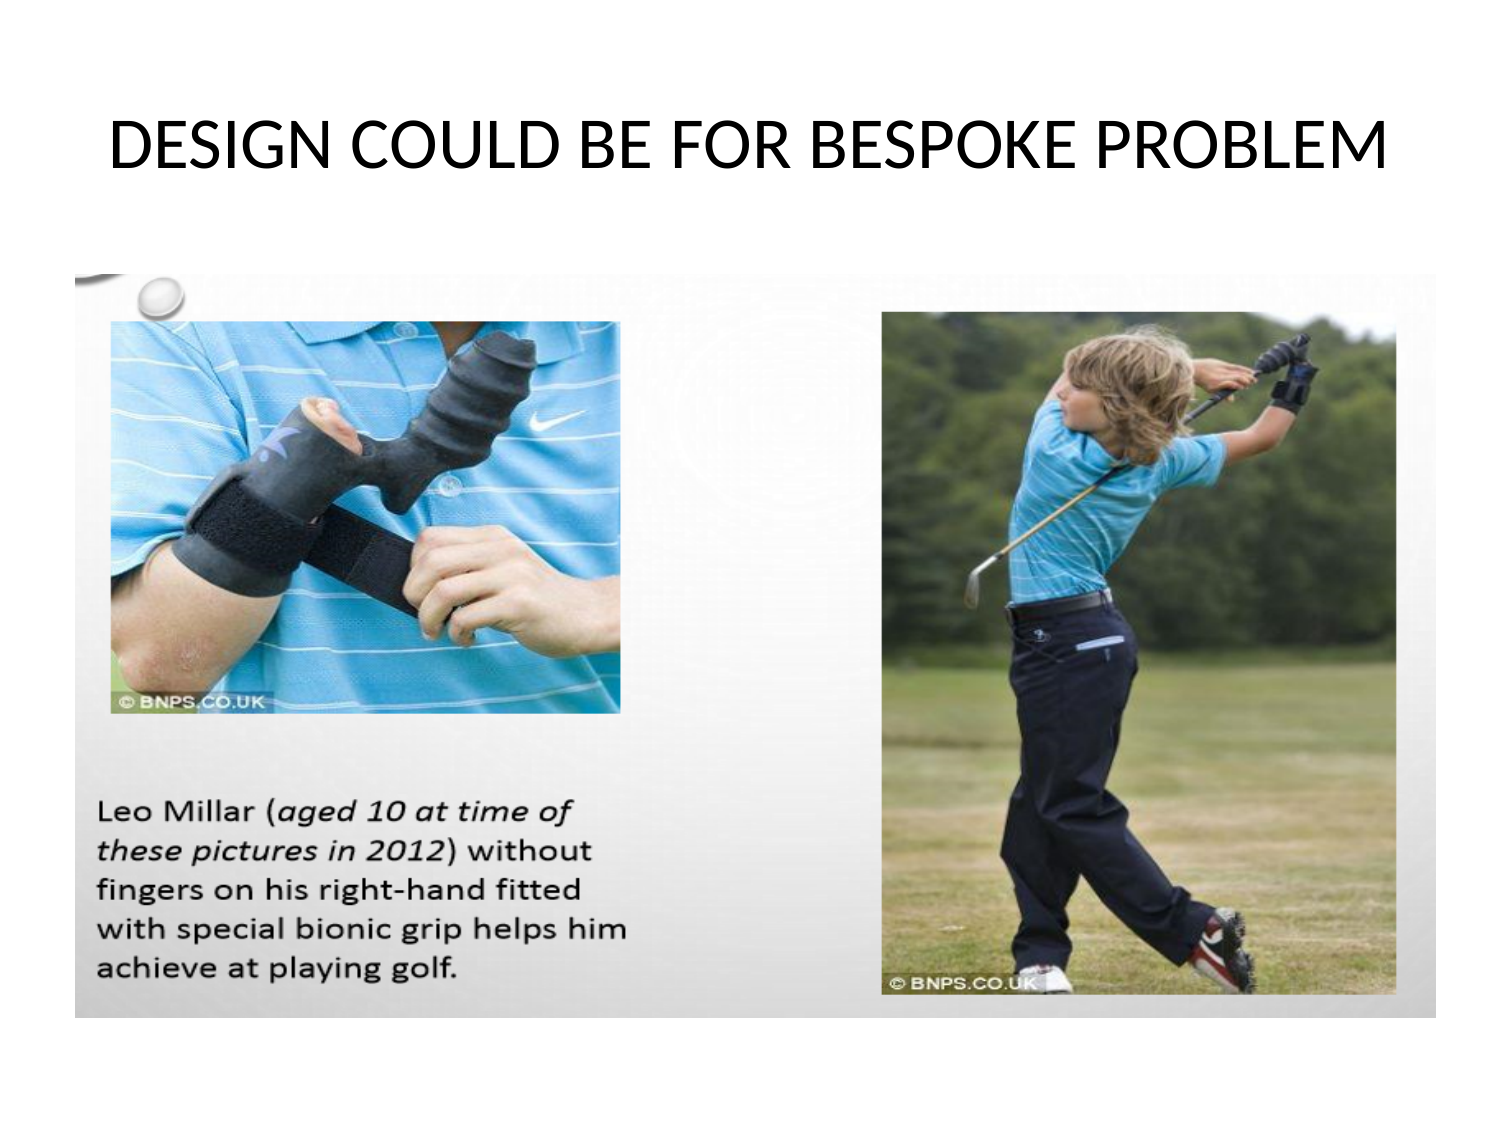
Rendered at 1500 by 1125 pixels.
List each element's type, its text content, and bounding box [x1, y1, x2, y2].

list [74, 274, 1437, 1018]
title DESIGN COULD BE FOR BESPOKE PROBLEM [75, 45, 1425, 233]
